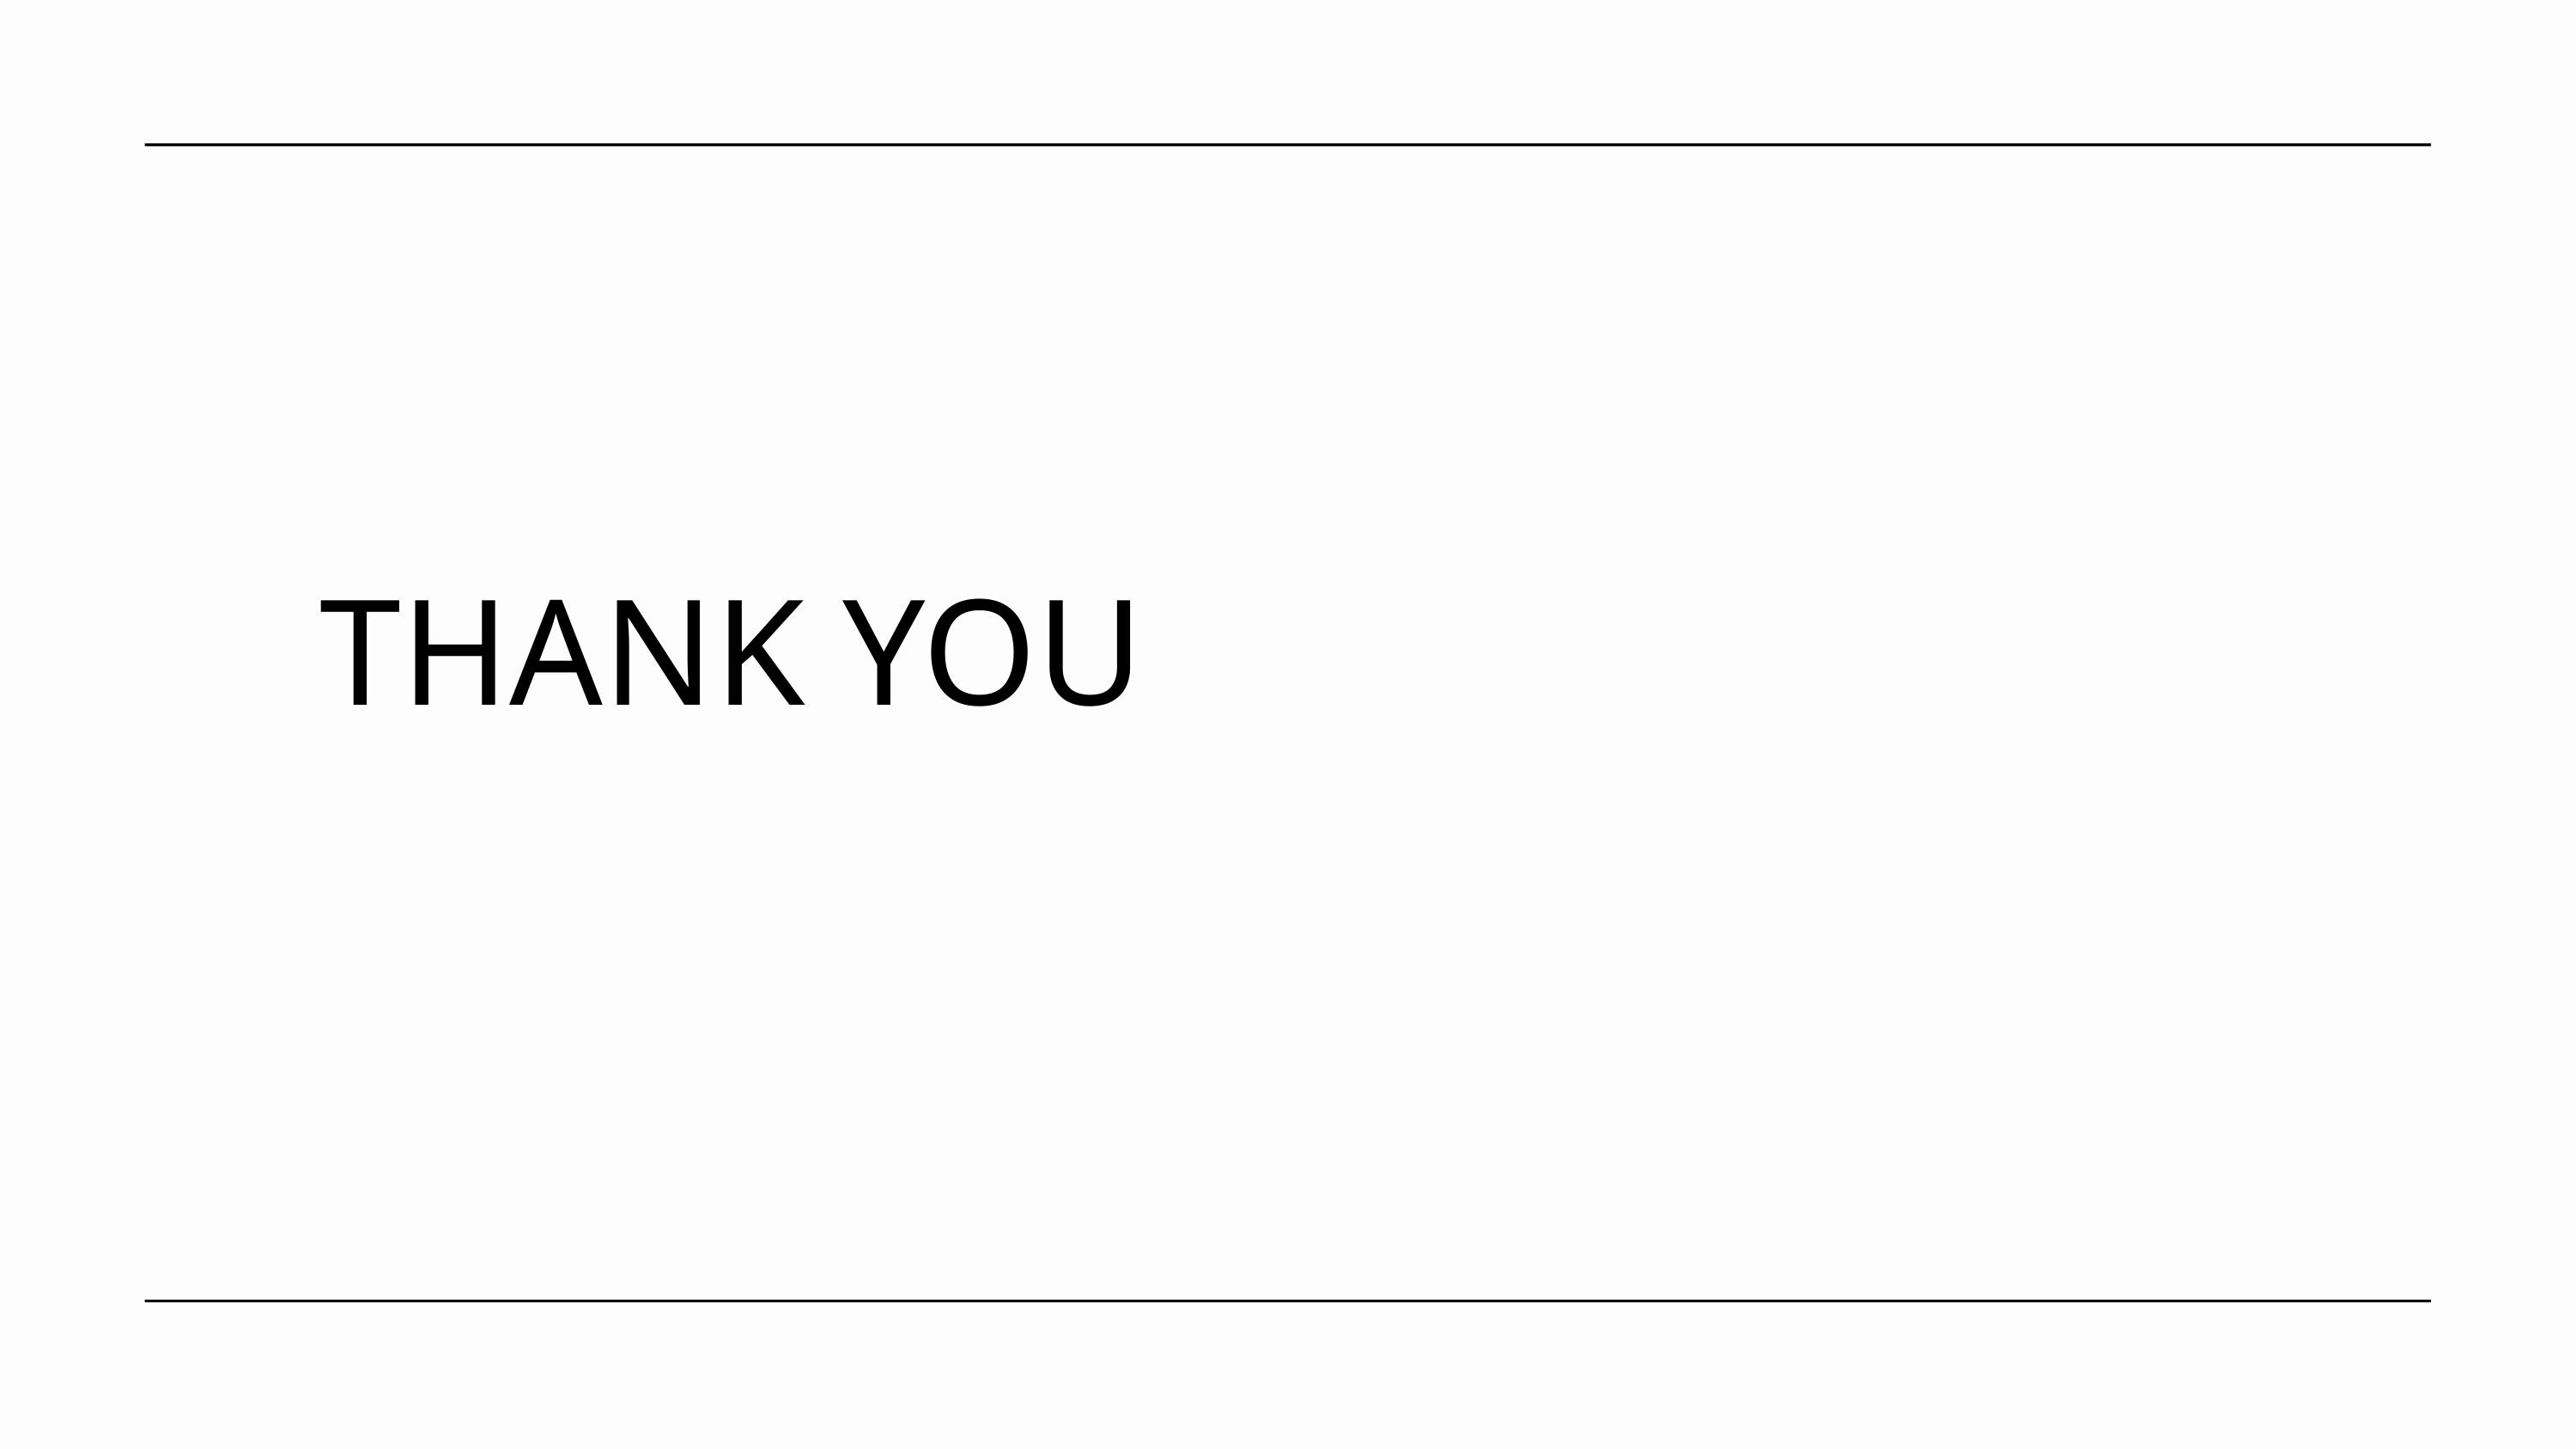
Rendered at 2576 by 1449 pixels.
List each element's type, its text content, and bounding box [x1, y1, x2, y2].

text_box THANK YOU [319, 530, 1432, 735]
